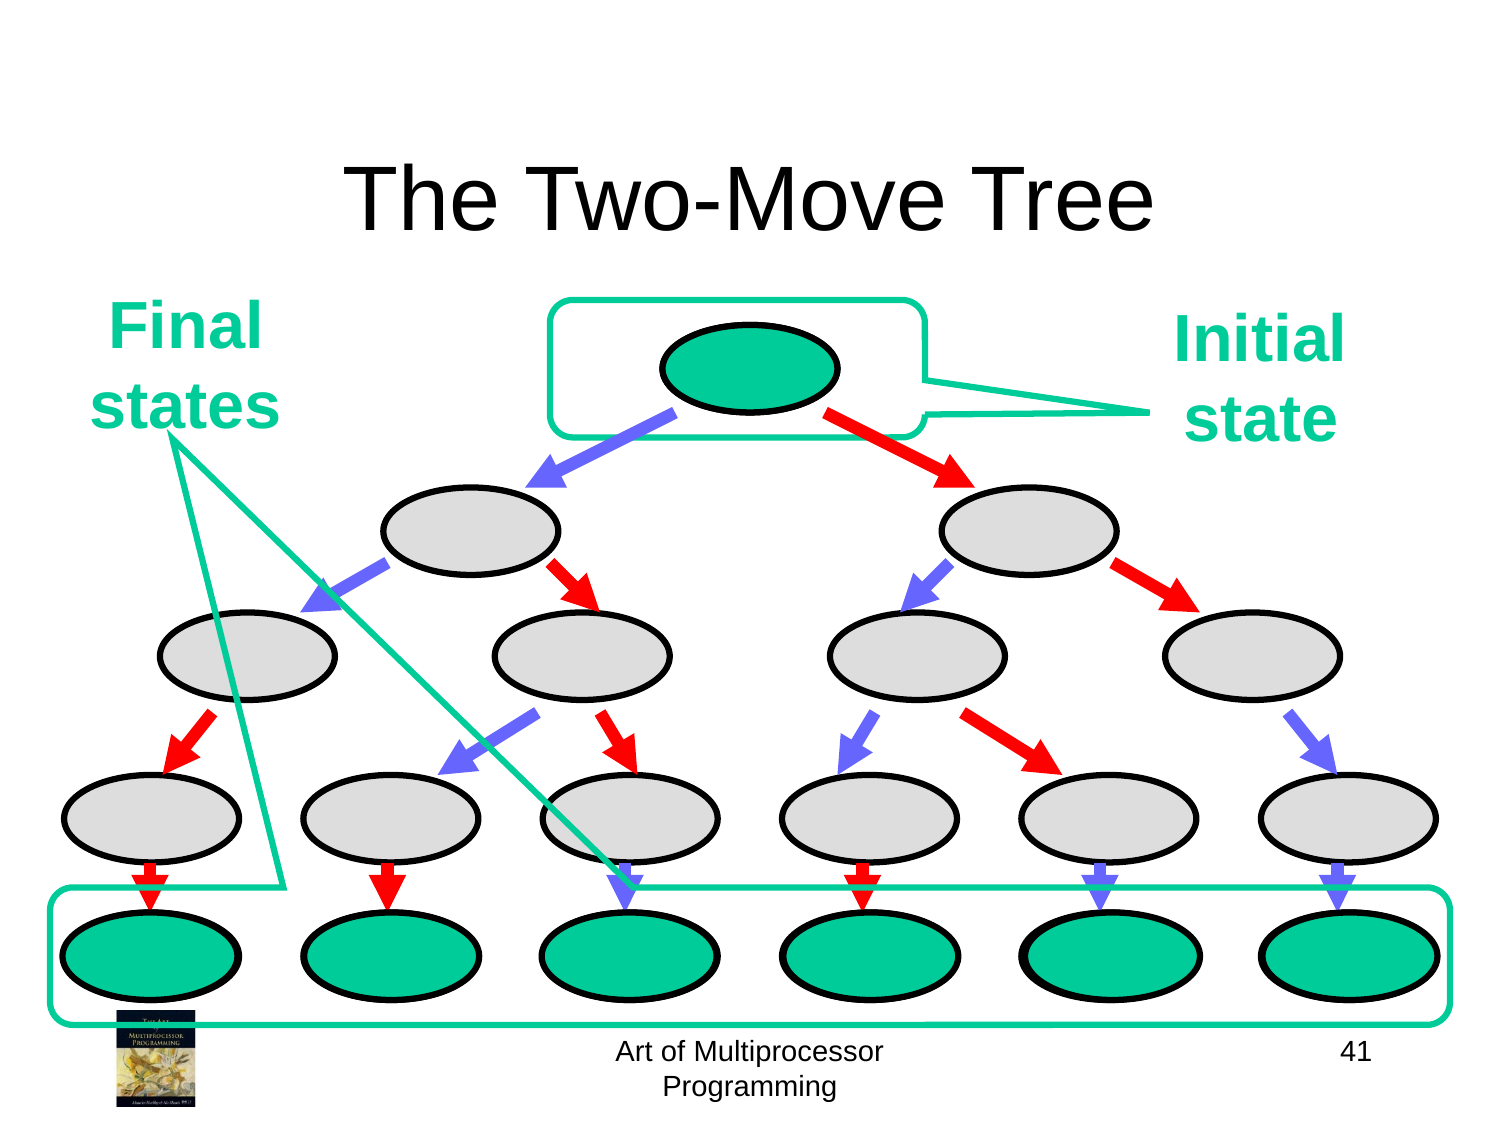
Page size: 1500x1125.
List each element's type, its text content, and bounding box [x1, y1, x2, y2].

text_box [783, 912, 959, 1000]
text_box [162, 712, 213, 775]
text_box [599, 712, 638, 775]
text_box [1260, 774, 1436, 863]
text_box [662, 324, 838, 413]
text_box Initial state [1112, 287, 1410, 463]
text_box [548, 774, 718, 863]
text_box [941, 487, 1117, 575]
text_box [304, 912, 480, 1000]
text_box [549, 299, 1112, 438]
text_box Final states [37, 274, 335, 450]
text_box [1262, 912, 1438, 1000]
slide_number 41 [1074, 1025, 1388, 1101]
text_box [1025, 912, 1201, 1000]
text_box [541, 912, 717, 1000]
text_box [900, 562, 951, 613]
text_box [525, 412, 676, 488]
text_box [829, 612, 1005, 700]
text_box [1287, 712, 1338, 775]
title The Two-Move Tree [112, 99, 1388, 288]
text_box [159, 615, 236, 700]
text_box [837, 712, 876, 775]
text_box [62, 912, 238, 1000]
picture [107, 1025, 204, 1107]
text_box [1112, 562, 1201, 613]
text_box [962, 712, 1063, 775]
footer Art of Multiprocessor Programming [512, 1025, 988, 1100]
text_box [549, 562, 601, 613]
text_box [50, 450, 1451, 1025]
text_box [1165, 612, 1341, 700]
text_box [383, 487, 559, 575]
text_box [494, 612, 670, 700]
text_box [782, 774, 957, 863]
text_box [824, 412, 976, 488]
text_box [64, 774, 240, 863]
text_box [1021, 774, 1197, 863]
